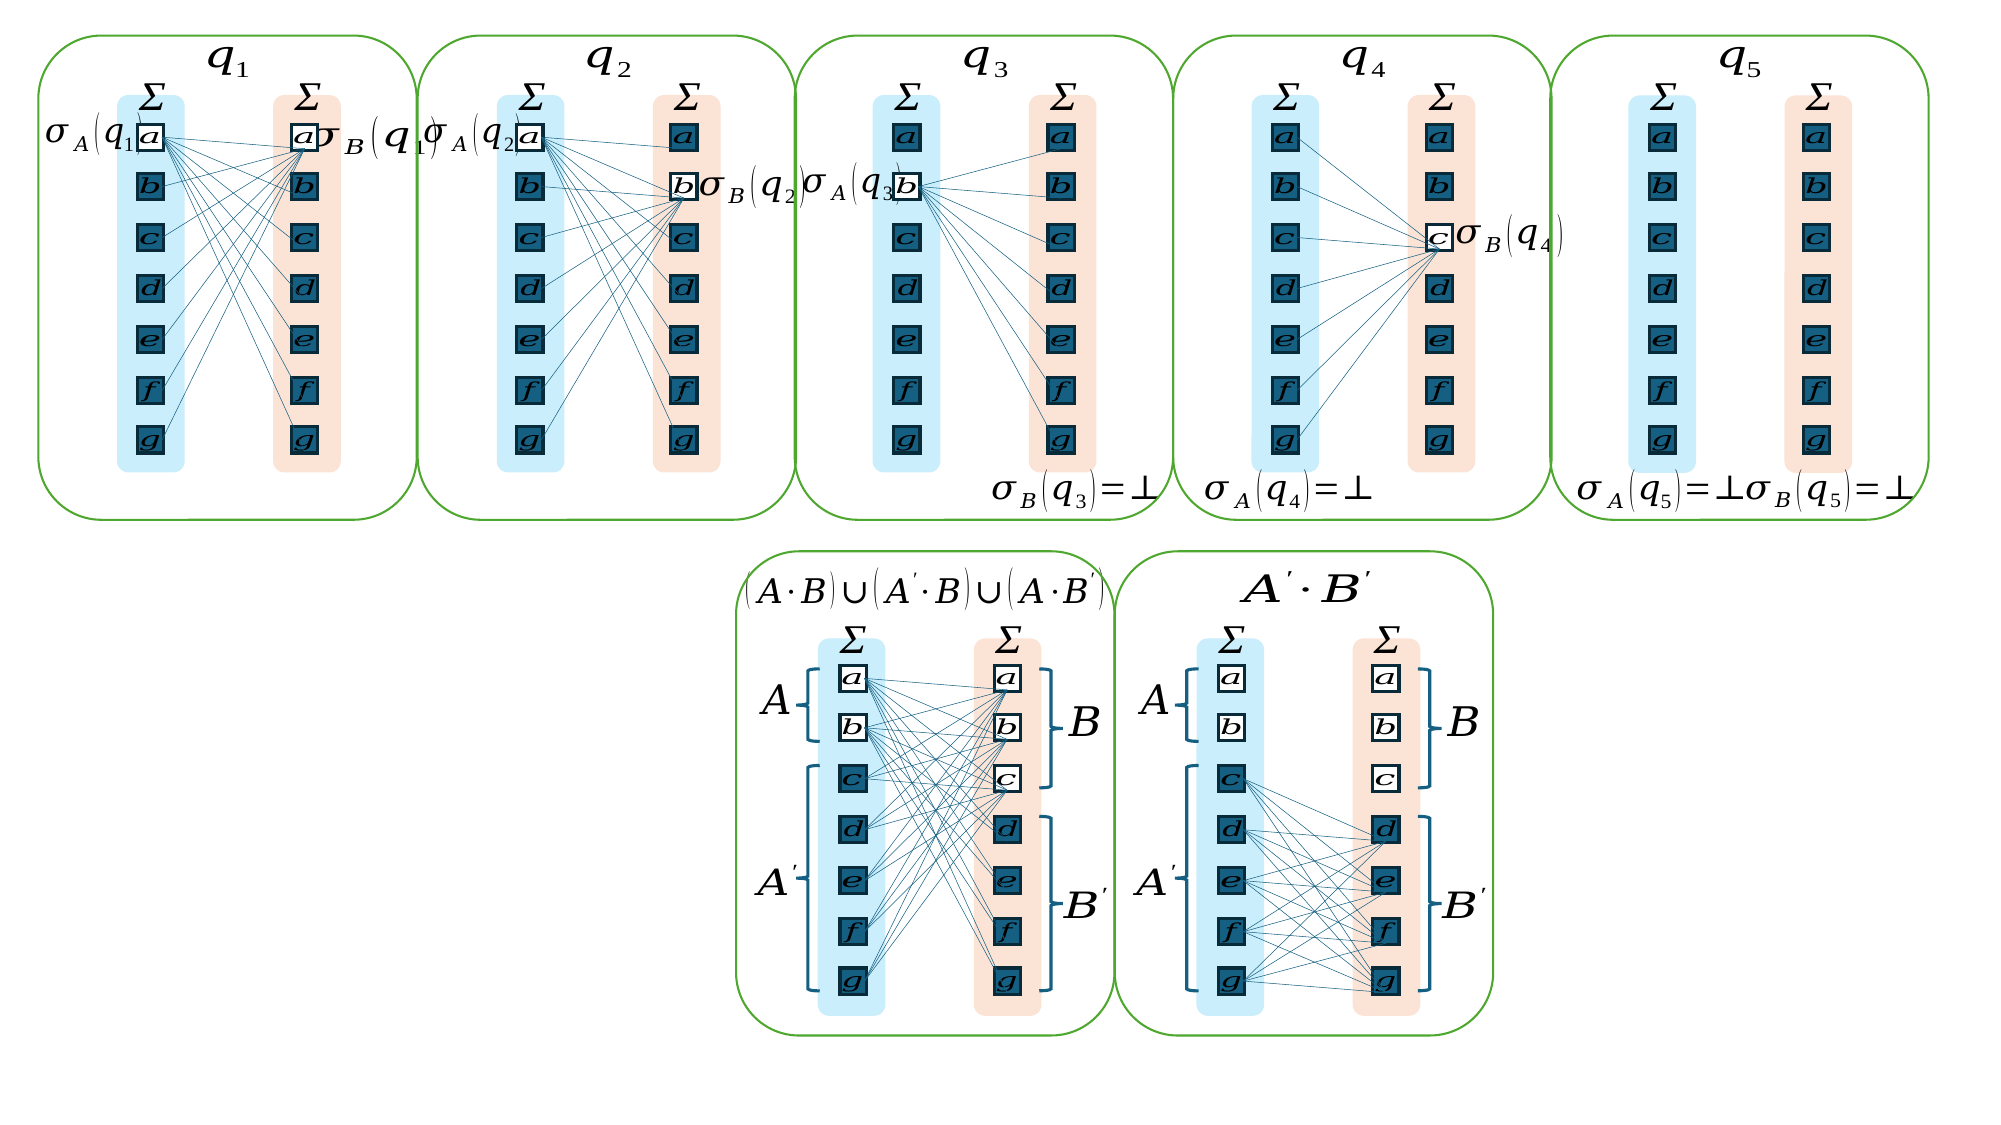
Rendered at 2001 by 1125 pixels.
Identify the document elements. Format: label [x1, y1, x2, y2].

text_box [37, 34, 1930, 521]
text_box [735, 550, 1494, 1037]
